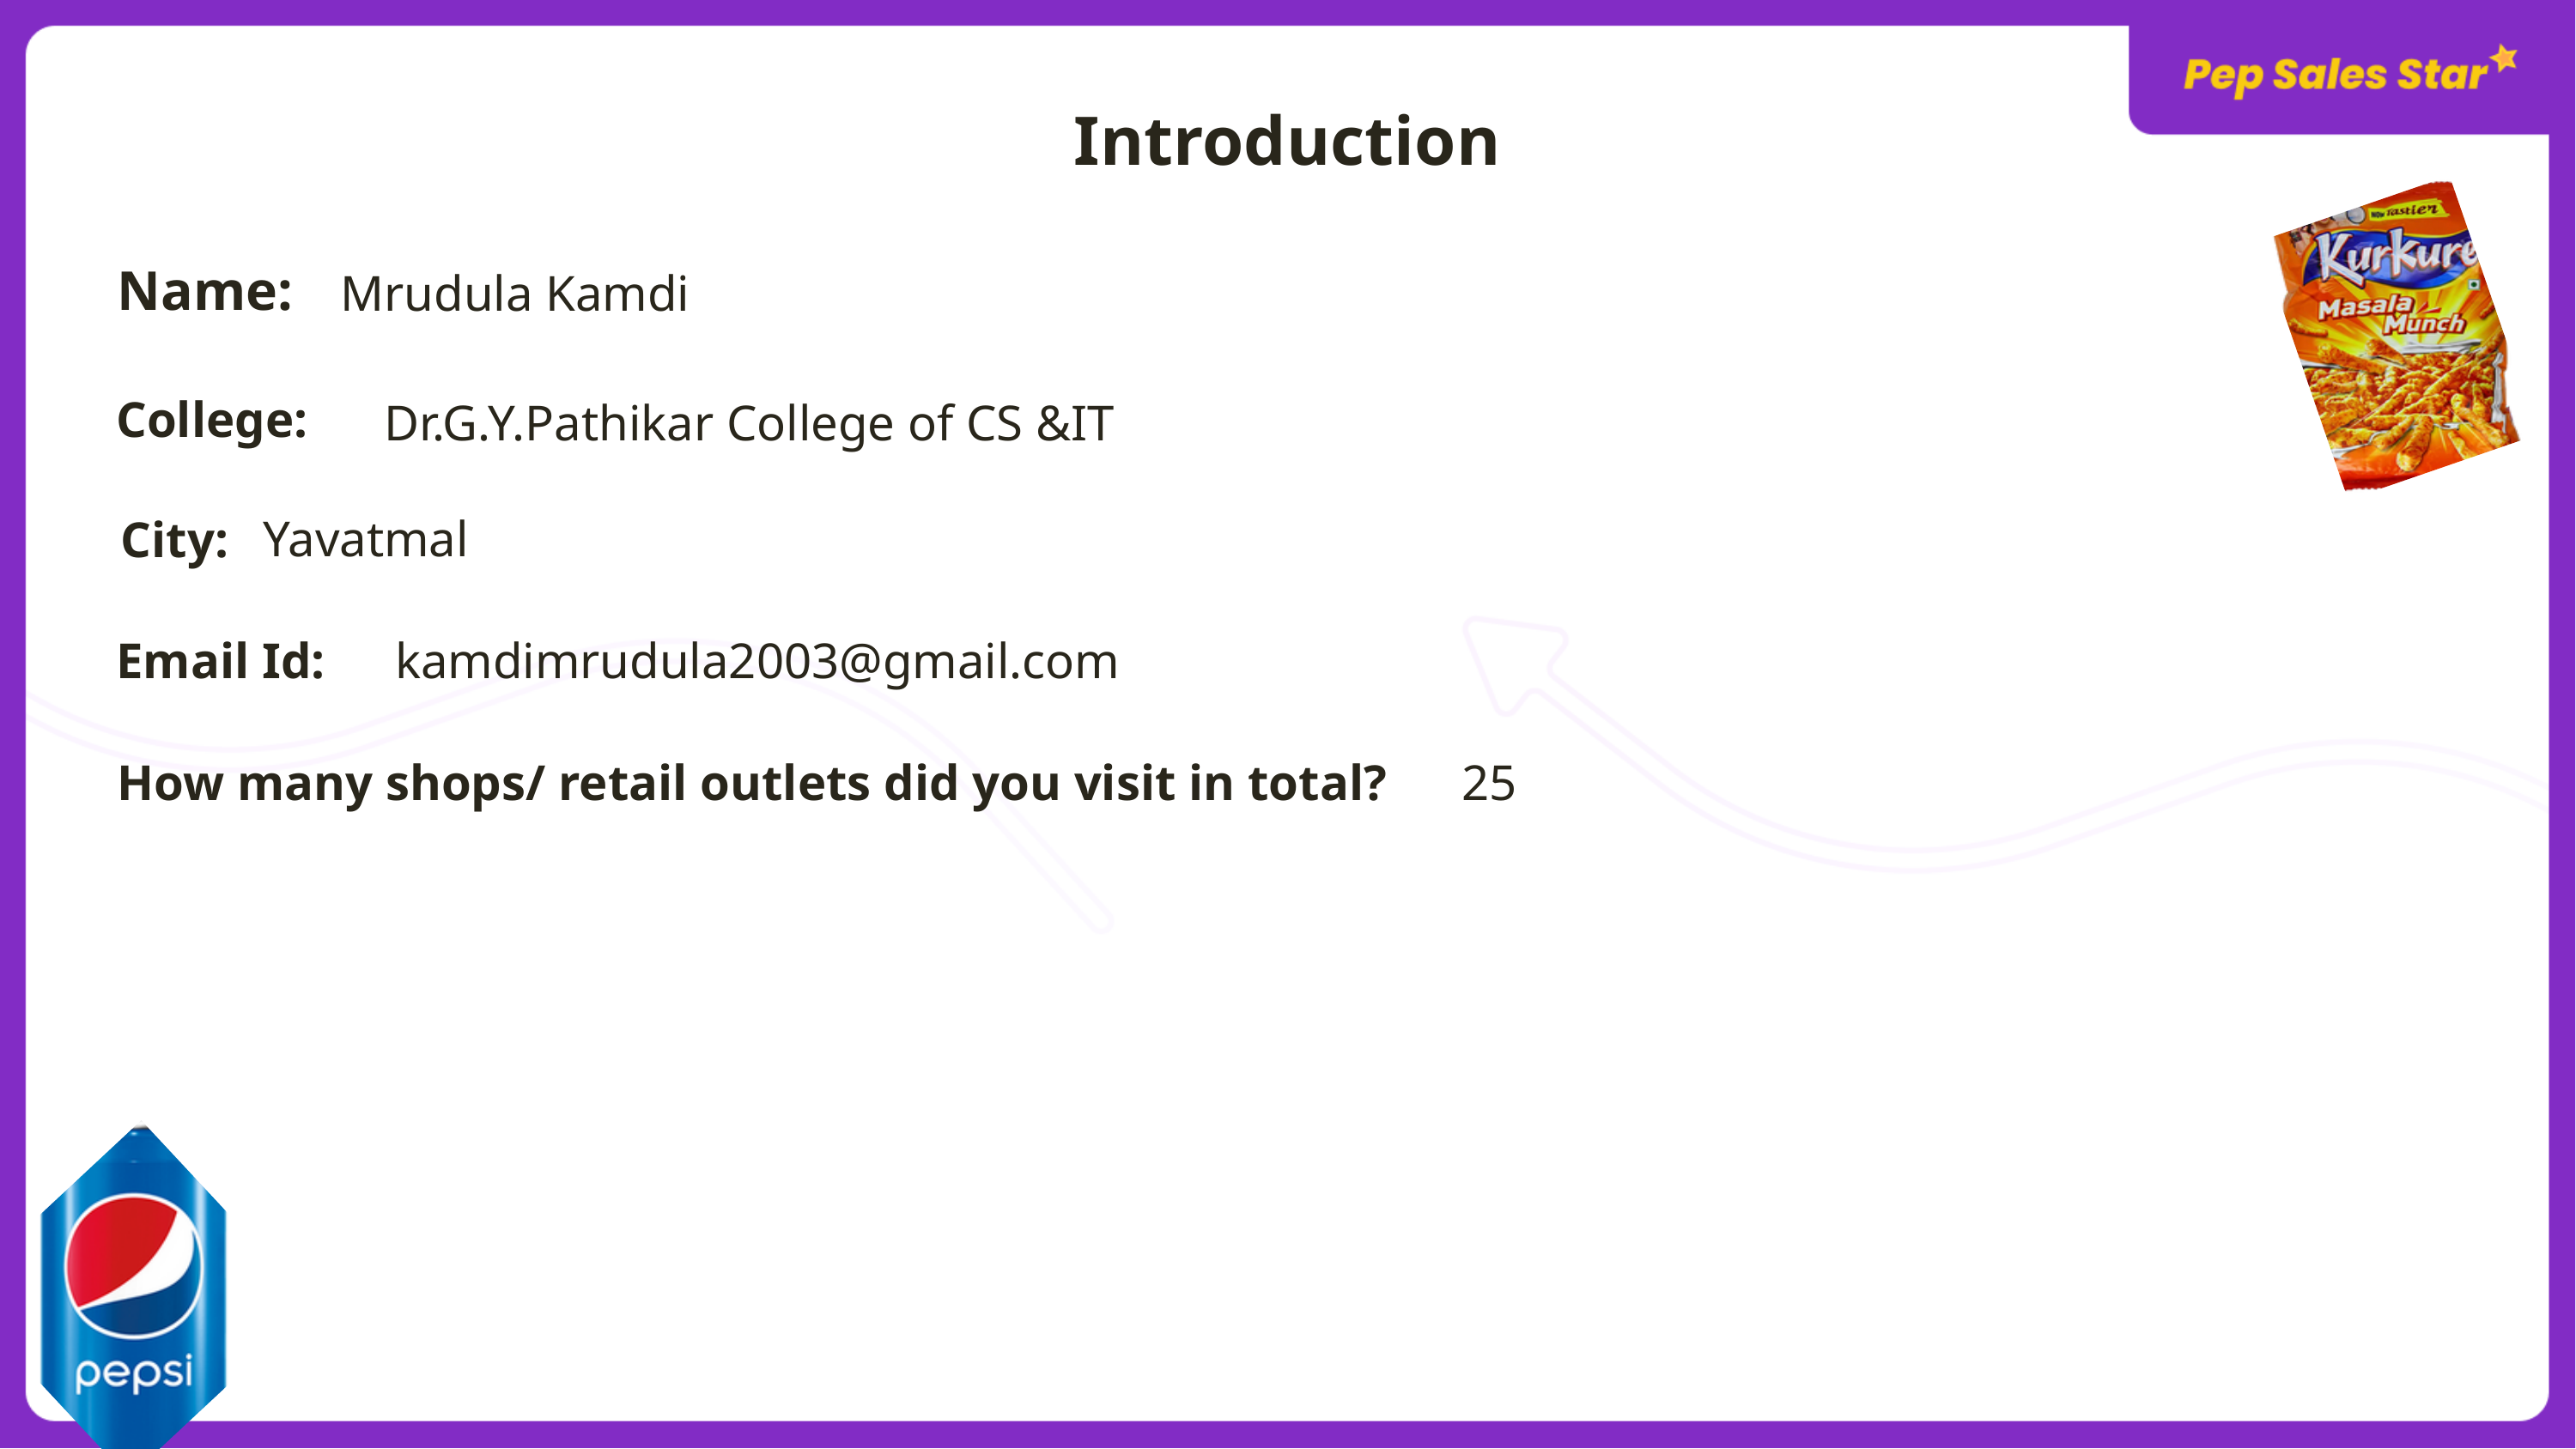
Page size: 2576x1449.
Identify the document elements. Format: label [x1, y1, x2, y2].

text_box [8, 1172, 262, 1426]
text_box [2298, 201, 2500, 476]
text_box [0, 0, 2576, 1449]
